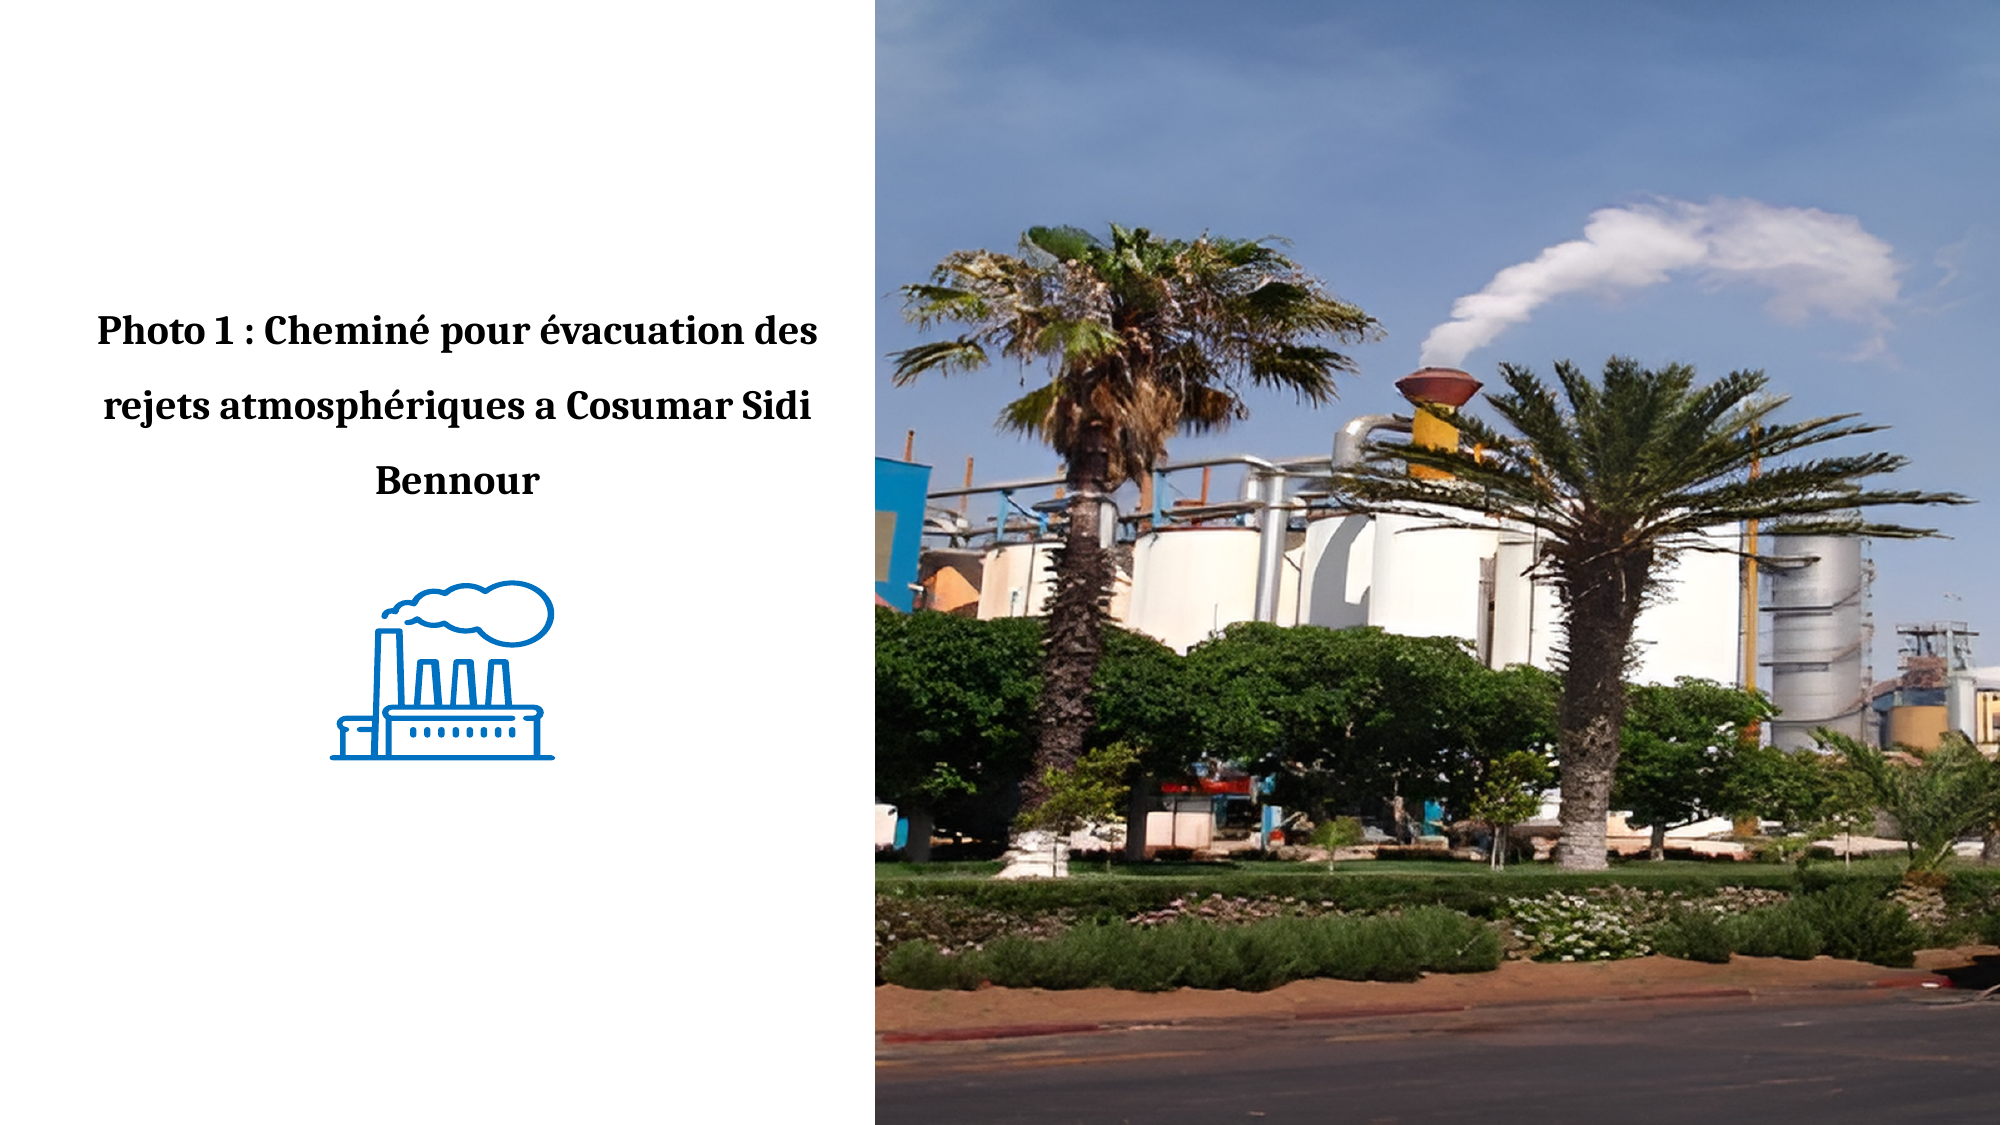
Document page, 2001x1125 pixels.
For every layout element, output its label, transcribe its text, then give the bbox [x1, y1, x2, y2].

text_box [329, 580, 556, 761]
text_box Photo 1 : Cheminé pour évacuation des rejets atmosphériques a Cosumar Sidi Bennour [73, 270, 842, 511]
picture [874, 0, 2000, 1125]
